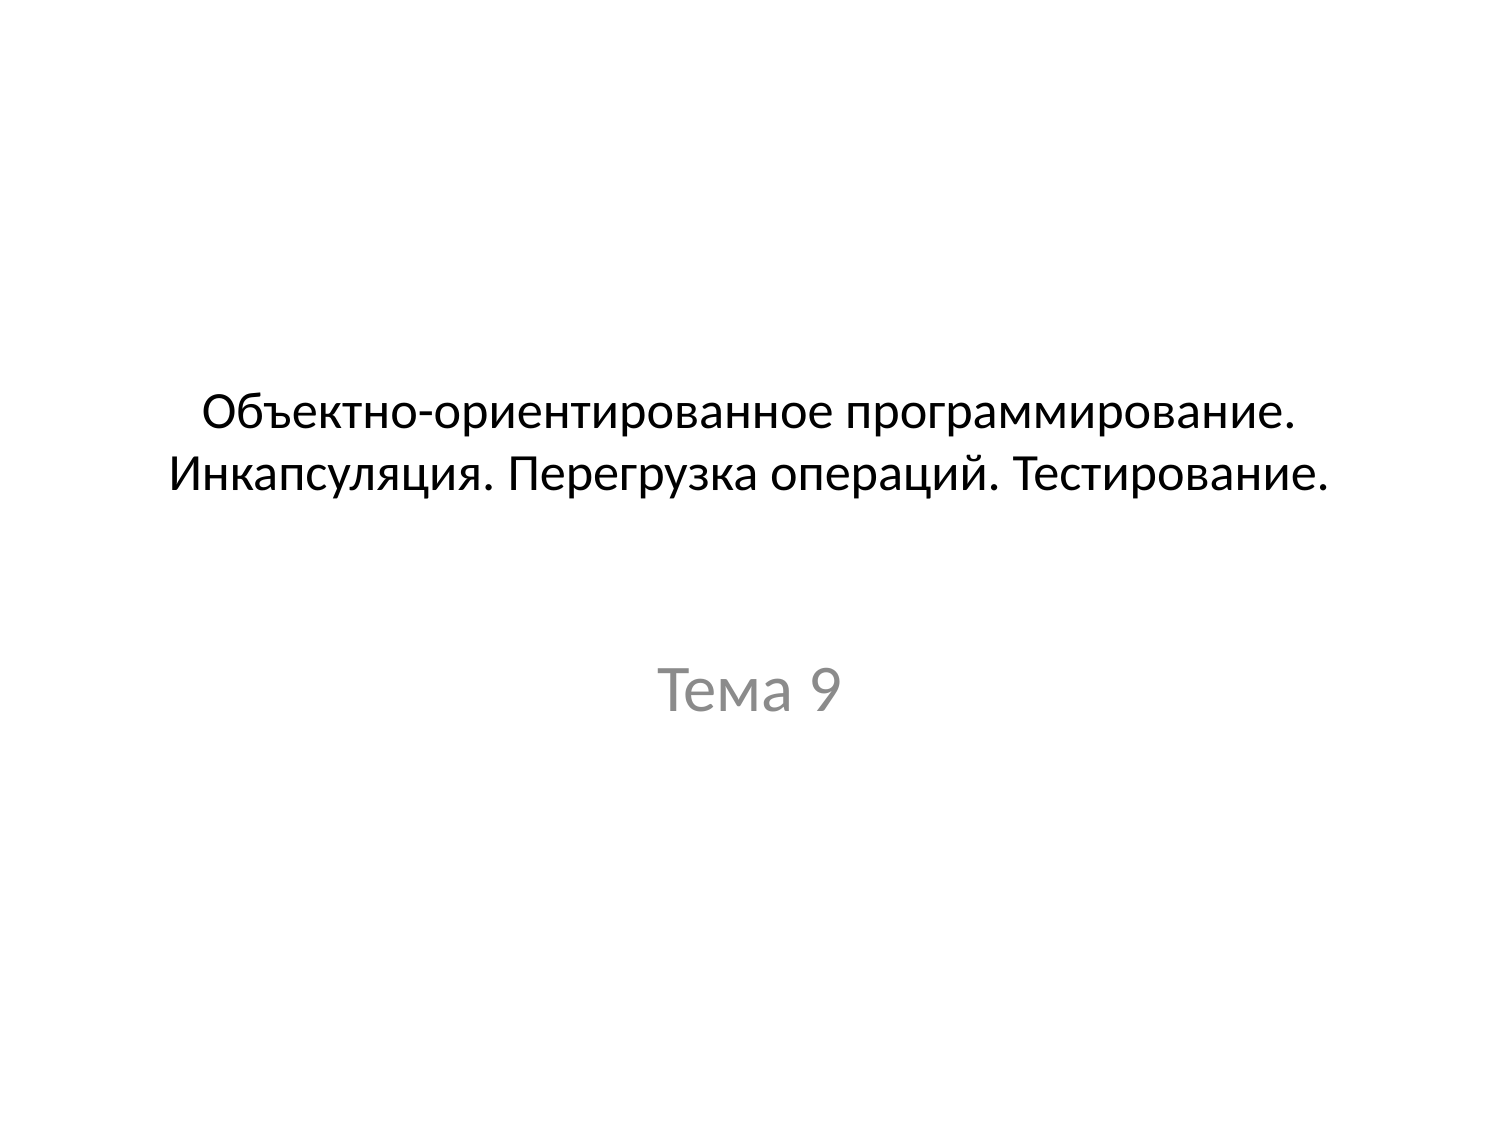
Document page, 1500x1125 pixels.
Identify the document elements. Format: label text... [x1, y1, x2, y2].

title Объектно-ориентированное программирование. Инкапсуляция. Перегрузка операций. Тестирование. [112, 349, 1388, 591]
subtitle Тема 9 [225, 637, 1275, 925]
